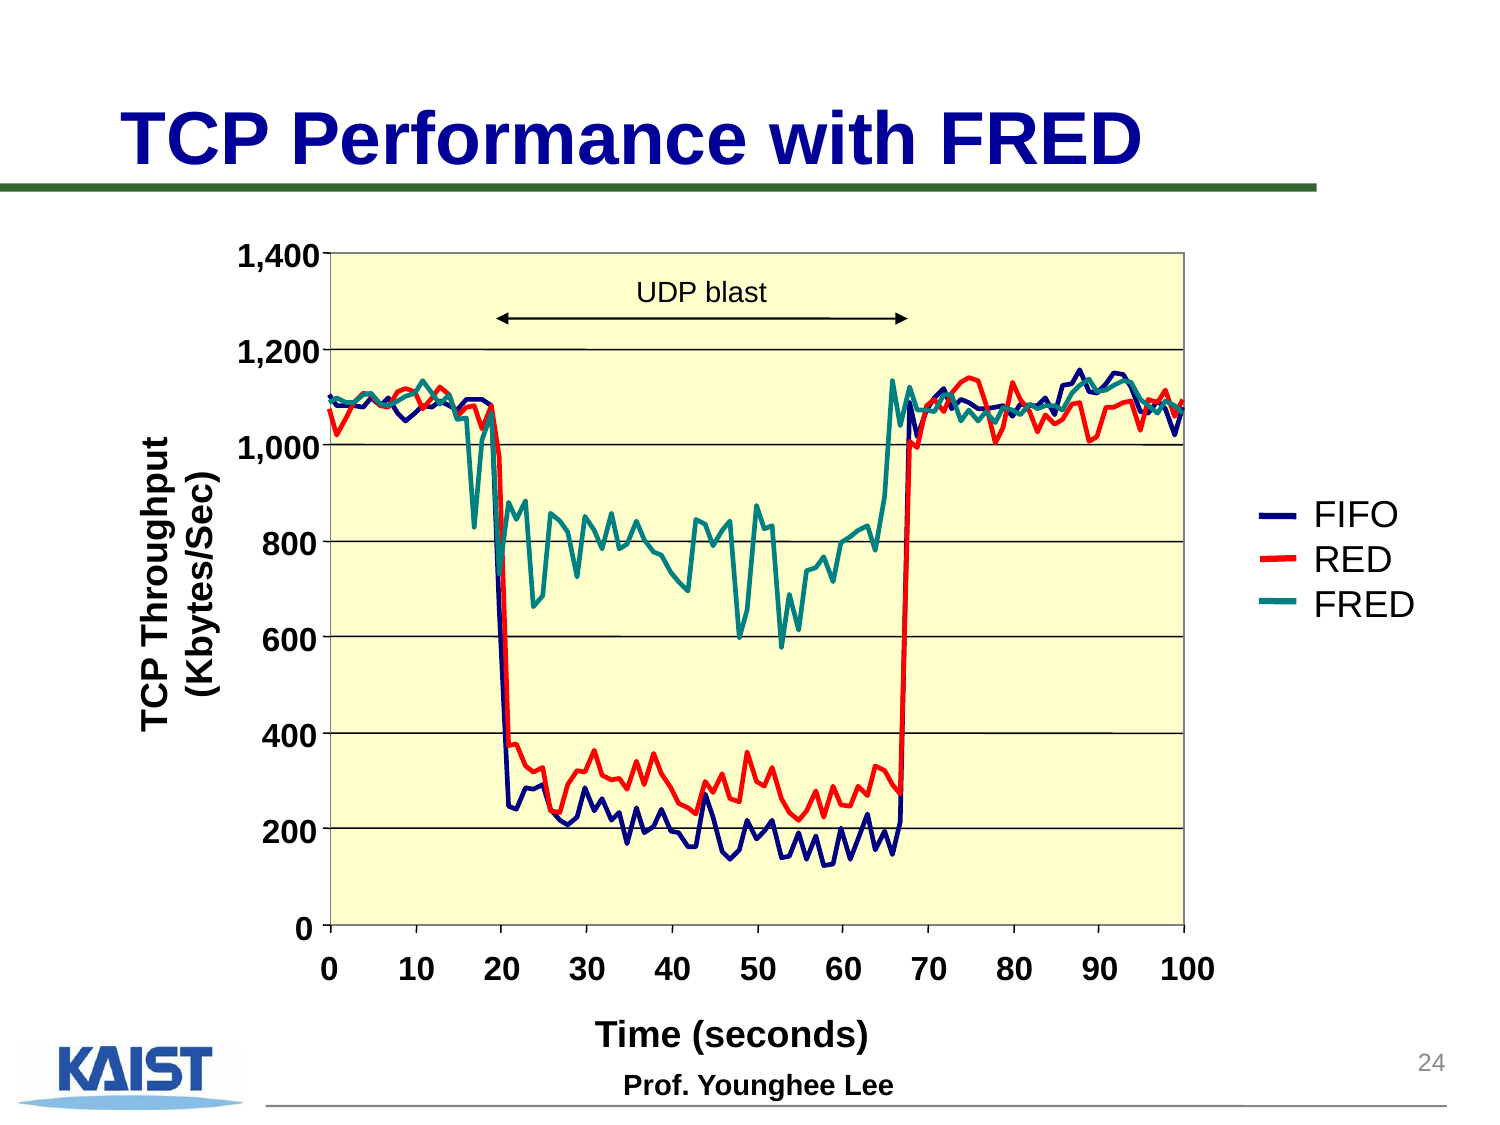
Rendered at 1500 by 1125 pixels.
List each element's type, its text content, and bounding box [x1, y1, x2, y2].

text_box [390, 388, 415, 403]
text_box [341, 394, 360, 402]
text_box [1081, 412, 1105, 442]
title TCP Performance with FRED [105, 0, 1381, 188]
text_box [608, 402, 890, 409]
text_box [496, 529, 548, 810]
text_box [304, 939, 1232, 996]
text_box [951, 377, 1067, 410]
text_box [341, 403, 453, 428]
text_box FIFO RED FRED [1298, 483, 1431, 633]
text_box [1008, 404, 1023, 411]
slide_number 24 [1148, 1023, 1461, 1099]
text_box [1029, 412, 1068, 432]
text_box [1150, 402, 1162, 408]
text_box [434, 386, 449, 402]
text_box Time (seconds) [579, 1004, 884, 1063]
text_box [552, 753, 901, 866]
text_box [988, 411, 1007, 443]
text_box [897, 402, 905, 409]
text_box [341, 379, 1183, 648]
text_box UDP blast [621, 266, 783, 316]
text_box [933, 388, 946, 402]
text_box [341, 252, 1185, 925]
picture [17, 1046, 243, 1110]
text_box [1134, 413, 1145, 431]
text_box [450, 396, 859, 405]
text_box [1098, 372, 1128, 391]
text_box [502, 410, 926, 821]
text_box [915, 399, 939, 409]
text_box [1142, 390, 1183, 408]
text_box [395, 408, 421, 422]
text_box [221, 226, 337, 956]
text_box [955, 402, 986, 409]
text_box [1058, 369, 1085, 400]
text_box [496, 312, 908, 325]
text_box [1167, 414, 1181, 436]
text_box TCP Throughput (Kbytes/Sec) [122, 422, 216, 748]
text_box [374, 395, 395, 403]
